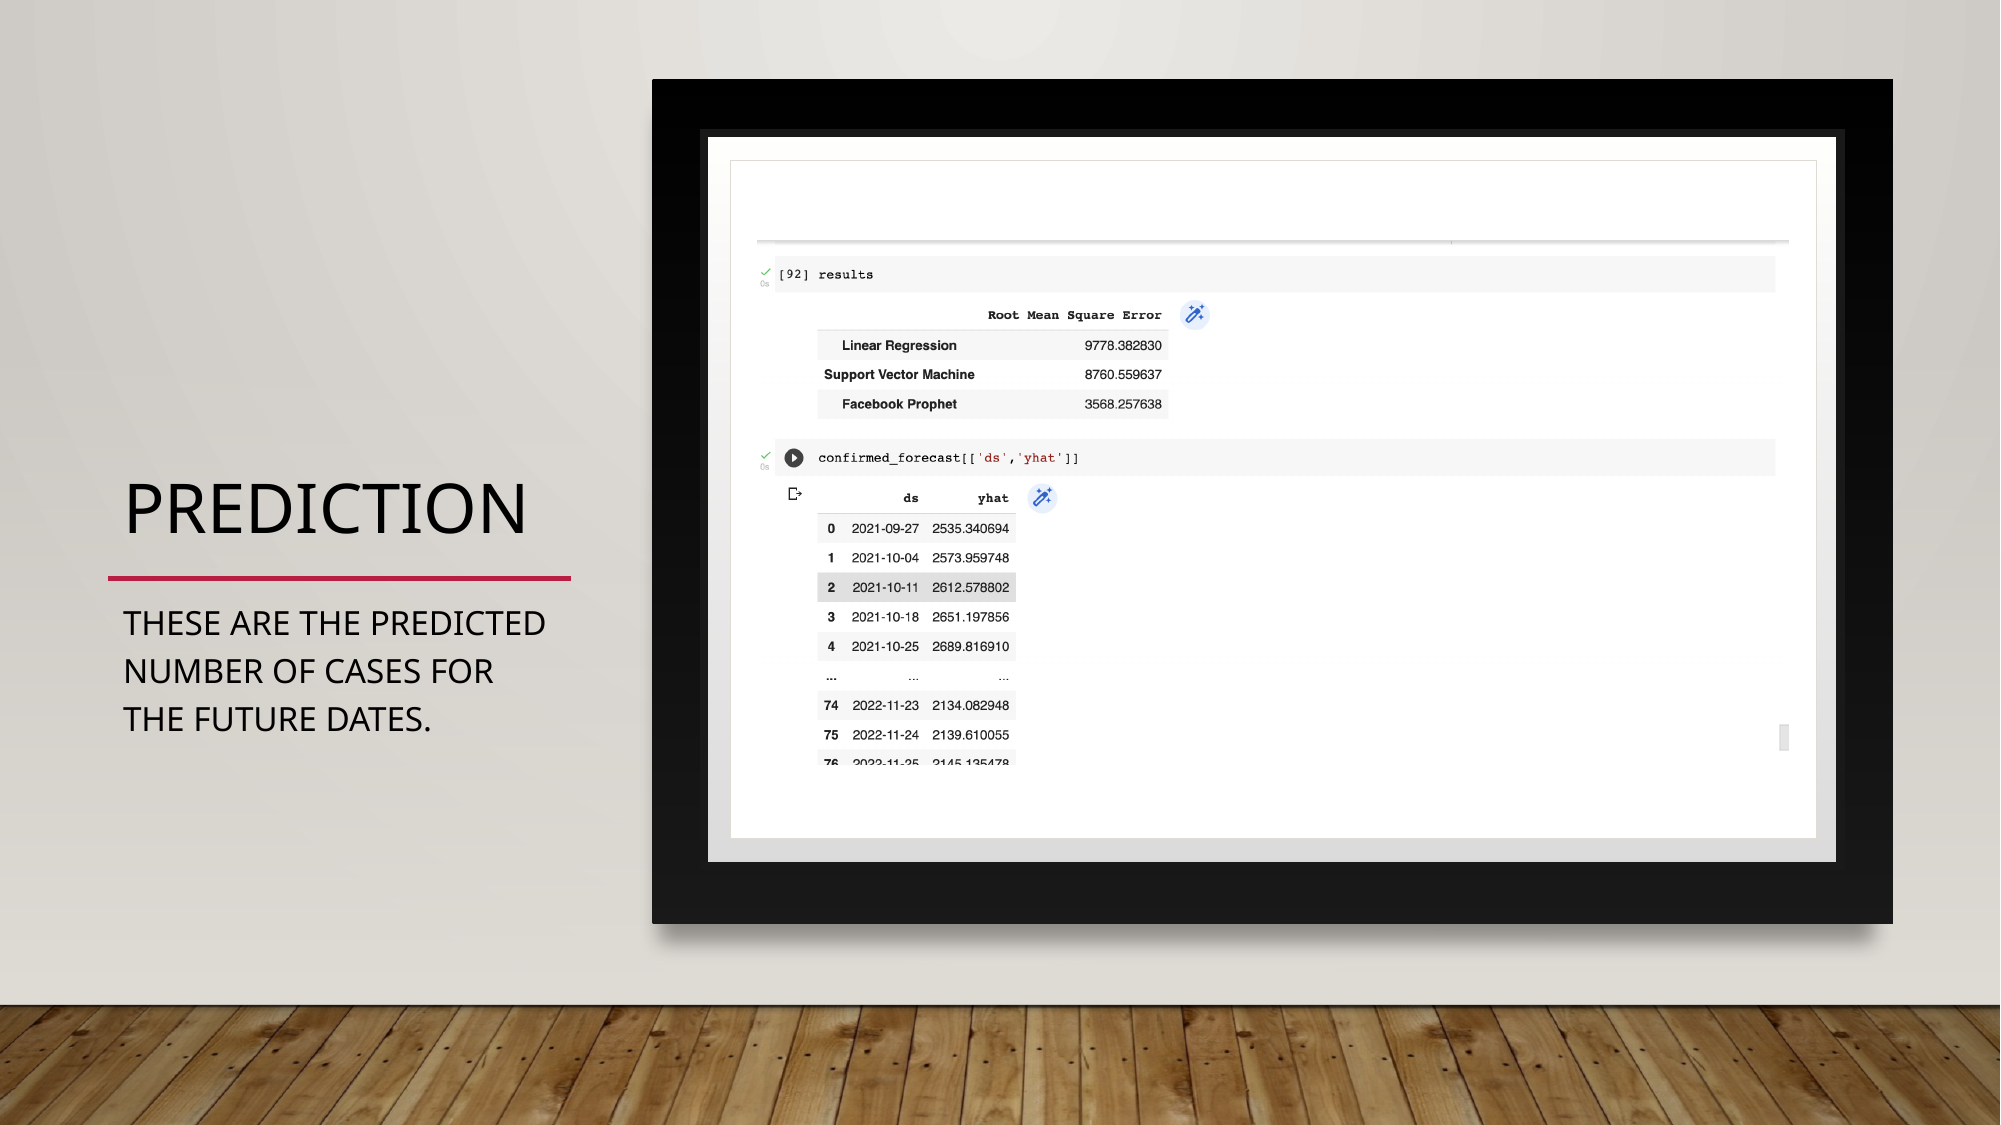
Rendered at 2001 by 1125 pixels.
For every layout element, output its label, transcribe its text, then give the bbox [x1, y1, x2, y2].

text_box [0, 330, 2000, 1004]
picture [0, 1006, 2000, 1125]
title Prediction [108, 241, 572, 549]
picture [757, 235, 1789, 765]
list These are the predicted number of cases for the future dates. [108, 580, 572, 844]
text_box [652, 78, 1894, 924]
text_box [0, 0, 2000, 330]
